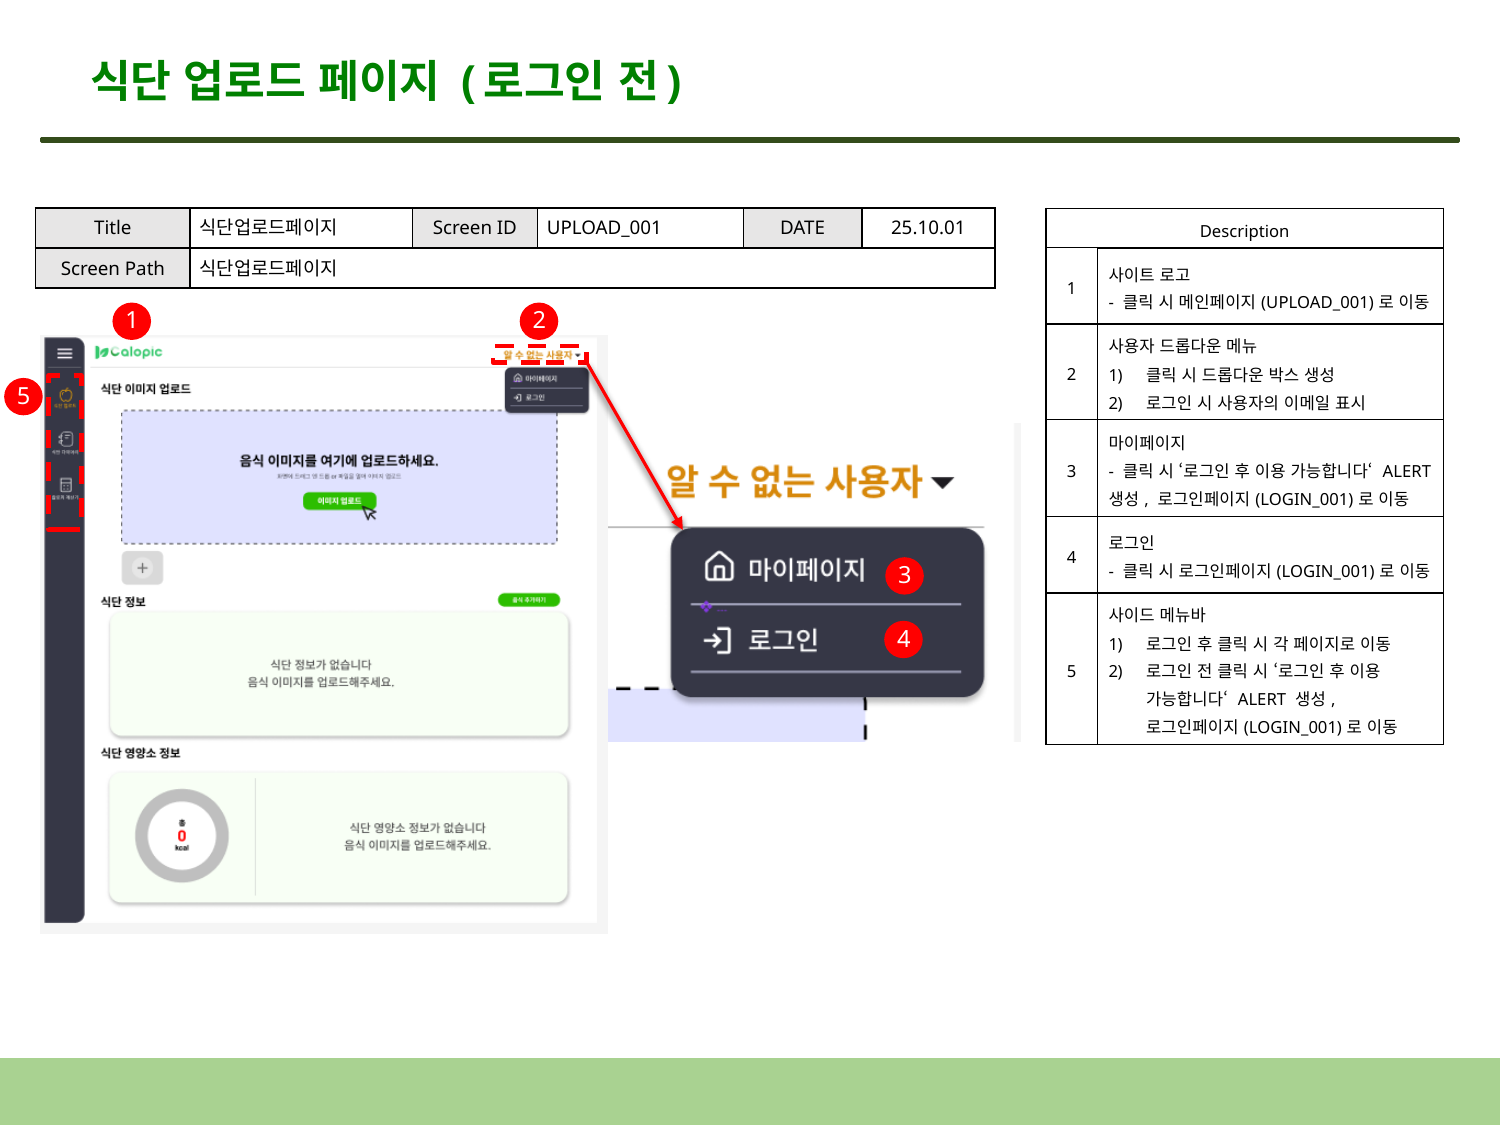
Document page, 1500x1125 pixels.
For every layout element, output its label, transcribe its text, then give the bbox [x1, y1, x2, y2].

table_cell 사용자 드롭다운 메뉴 클릭 시 드롭다운 박스 생성 로그인 시 사용자의 이메일 표시 [1098, 325, 1443, 419]
table_cell 마이페이지 - 클릭 시 ‘로그인 후 이용 가능합니다‘ ALERT 생성, 로그인페이지(LOGIN_001)로 이동 [1098, 420, 1443, 516]
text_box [0, 374, 49, 416]
table_cell 사이드 메뉴바 로그인 후 클릭 시 각 페이지로 이동 로그인 전 클릭 시 ‘로그인 후 이용 가능합니다‘ ALERT 생성, 로그인페이지(LOGIN_001)로 이동 [1098, 594, 1443, 744]
table_header 식단업로드페이지 [191, 209, 412, 247]
table_cell 1 [1047, 248, 1097, 323]
table_cell 2 [1047, 325, 1097, 419]
table_header DATE [744, 209, 861, 247]
table_header 25.10.01 [863, 209, 994, 247]
table_cell Screen Path [36, 249, 189, 287]
picture [39, 335, 1022, 934]
table_cell 사이트 로고 - 클릭 시 메인페이지(UPLOAD_001)로 이동 [1098, 249, 1443, 323]
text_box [106, 299, 158, 341]
table_header UPLOAD_001 [538, 209, 743, 247]
table_header Description [1047, 209, 1443, 247]
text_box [514, 299, 565, 341]
title 식단 업로드 페이지 (로그인 전) [75, 45, 1075, 114]
table_cell 5 [1047, 594, 1097, 744]
table_cell 3 [1047, 420, 1097, 516]
table_header Screen ID [413, 209, 537, 247]
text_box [879, 554, 931, 595]
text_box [586, 361, 684, 531]
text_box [878, 617, 929, 659]
table_cell 4 [1047, 517, 1097, 592]
table_cell 로그인 - 클릭 시 로그인페이지(LOGIN_001)로 이동 [1098, 517, 1443, 592]
table_cell 식단업로드페이지 [191, 249, 994, 287]
table_header Title [36, 209, 189, 247]
